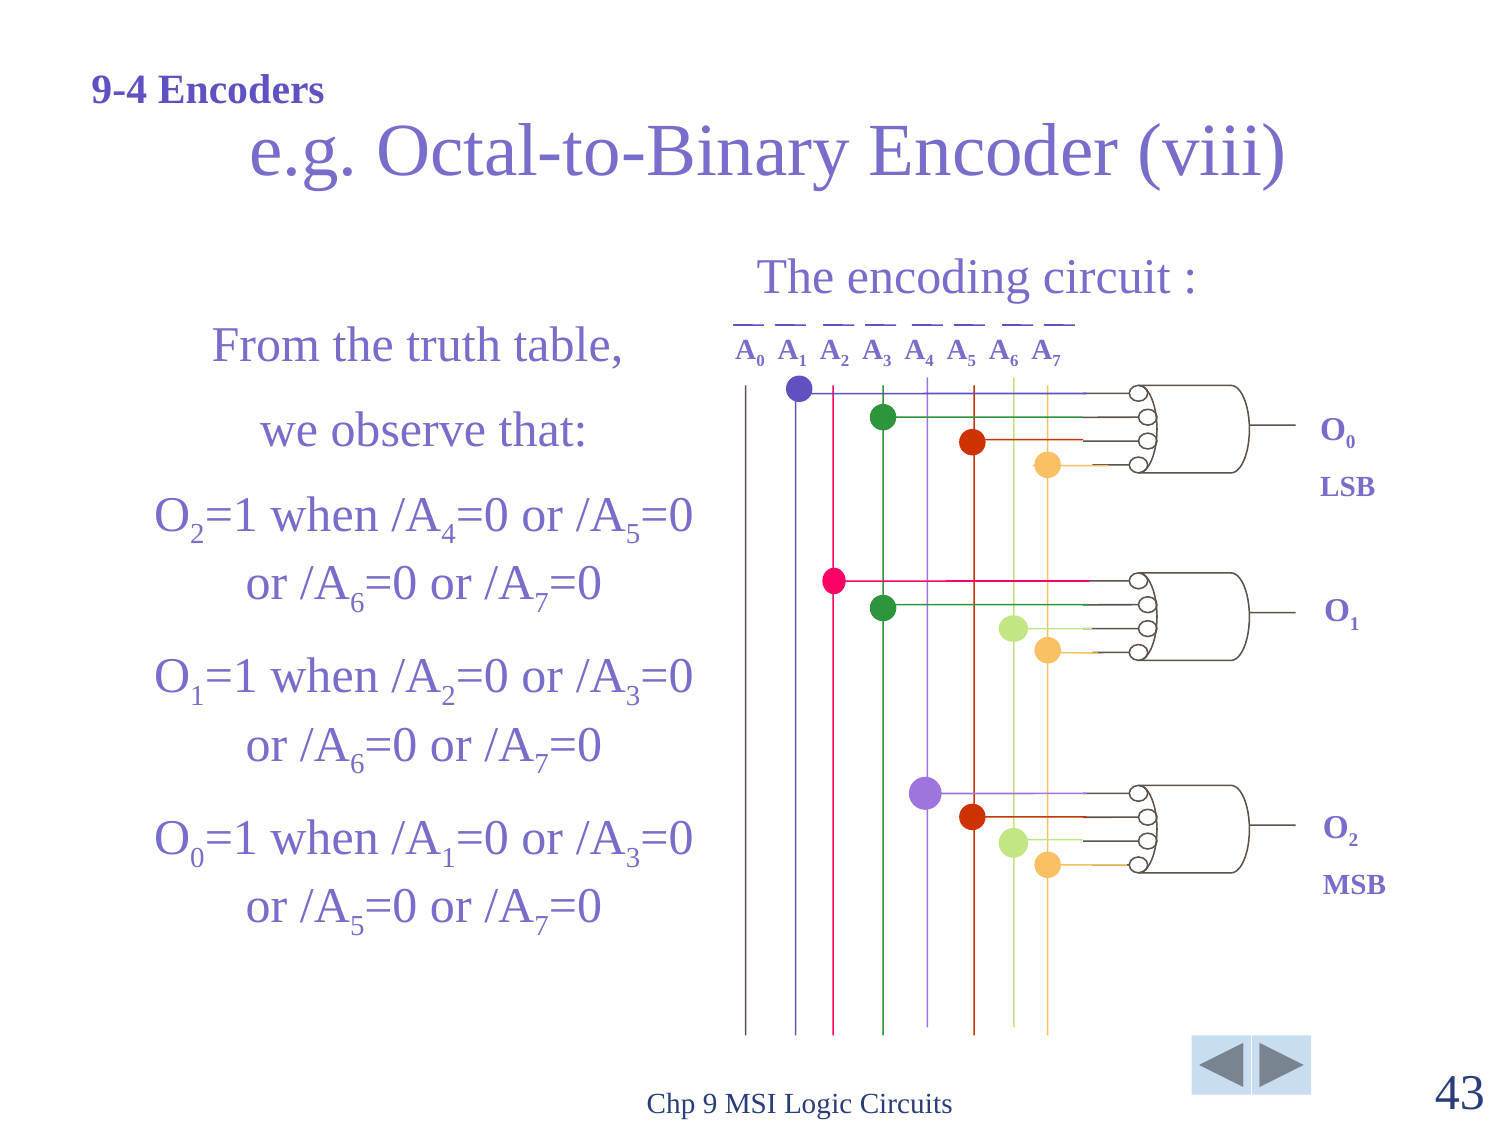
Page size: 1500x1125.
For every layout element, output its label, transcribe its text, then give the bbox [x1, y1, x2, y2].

title e.g. Octal-to-Binary Encoder (viii) [130, 98, 1406, 196]
text_box 9-4 Encoders [76, 54, 353, 120]
footer Chp 9 MSI Logic Circuits [562, 1052, 1038, 1125]
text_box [720, 322, 1402, 1036]
text_box From the truth table, we observe that: O2=1 when /A4=0 or /A5=0 or /A6=0 or /A7=0 O1=1 when /A2=0 or /A3=0 or /A6=0 or /A7=0 O0=1 when /A1=0 or /A3=0 or /A5=0 or /A7=0 [122, 304, 725, 949]
text_box The encoding circuit : [741, 236, 1213, 312]
slide_number 43 [1350, 1052, 1500, 1125]
